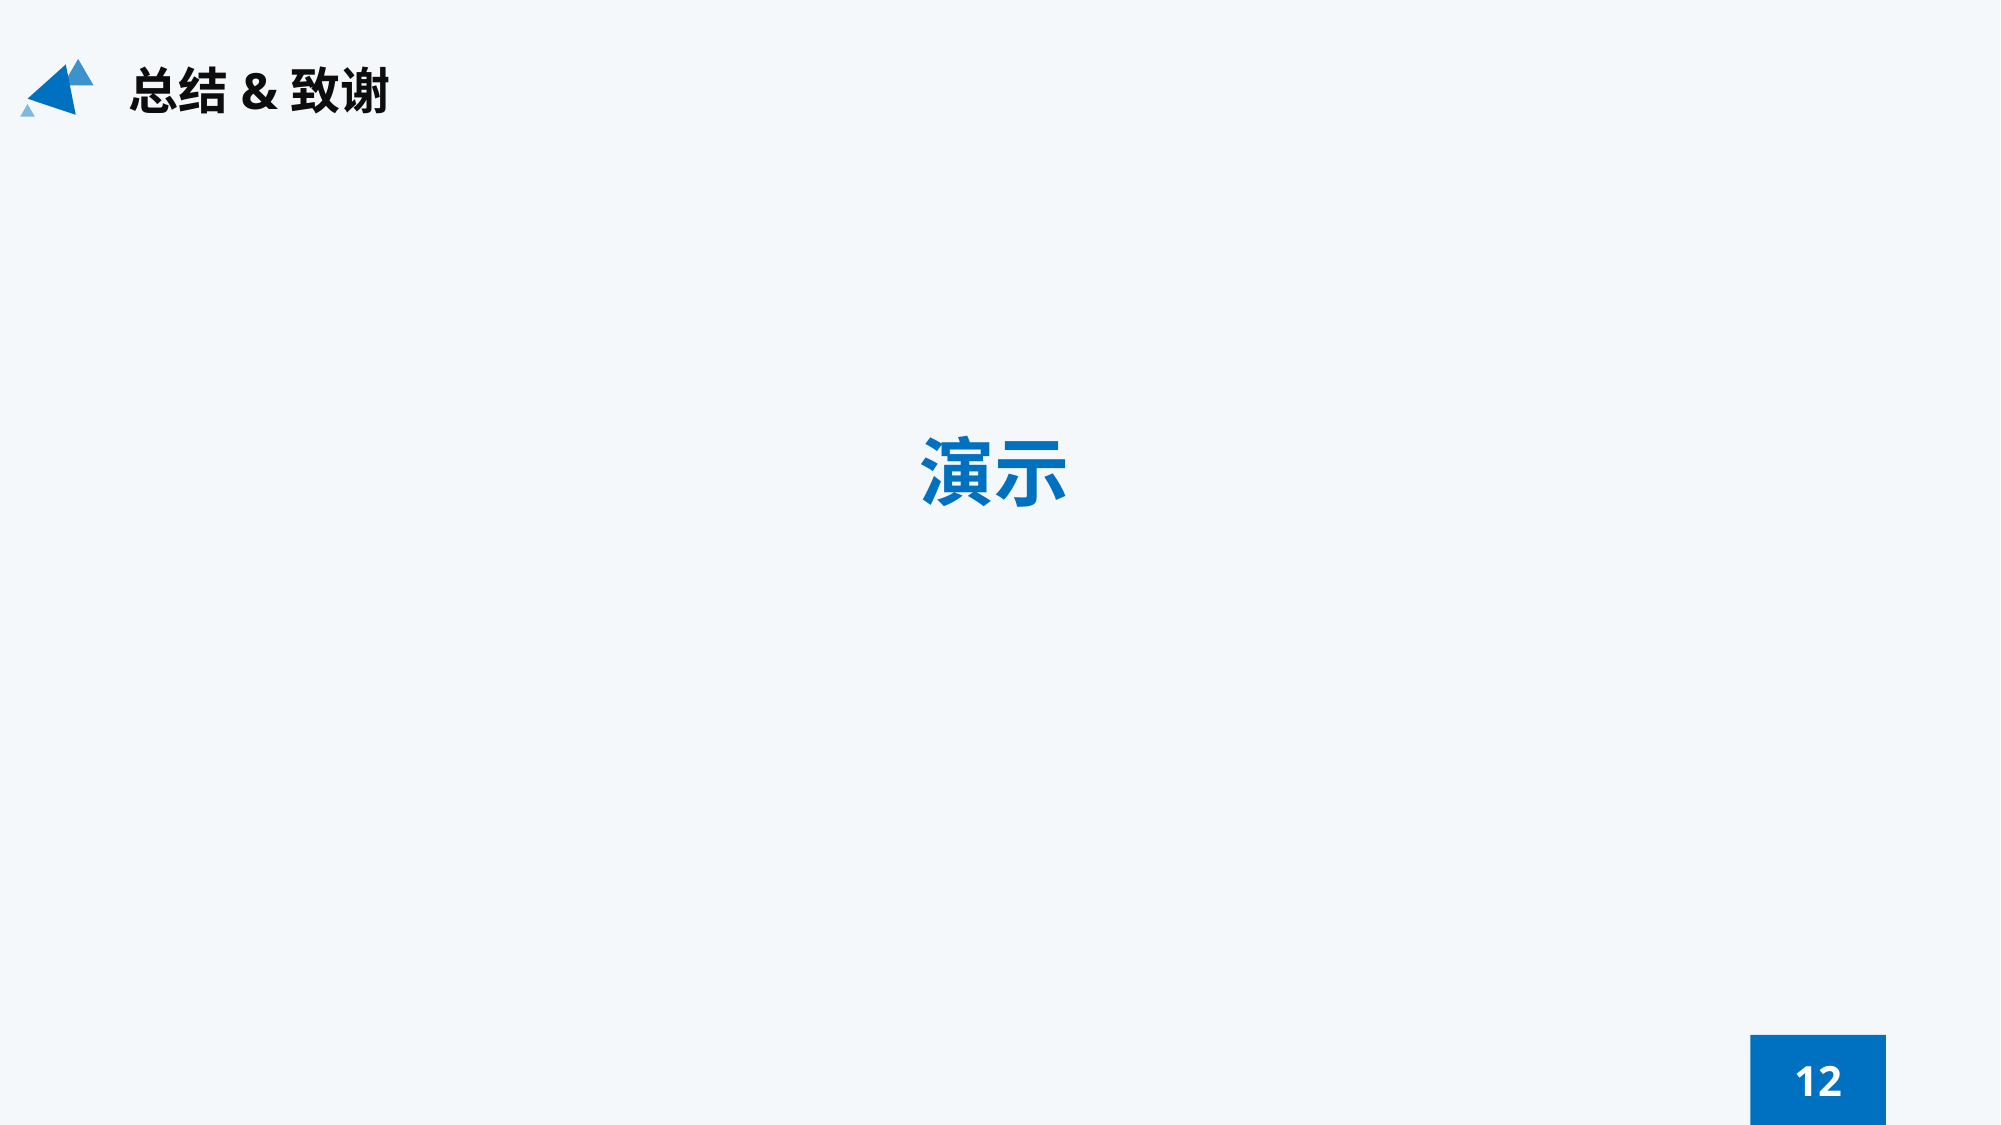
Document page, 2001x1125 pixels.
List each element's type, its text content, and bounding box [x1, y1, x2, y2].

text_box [1750, 1034, 1886, 1125]
text_box 总结&致谢 [113, 52, 609, 127]
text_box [20, 58, 94, 117]
text_box 演示 [547, 418, 1442, 524]
